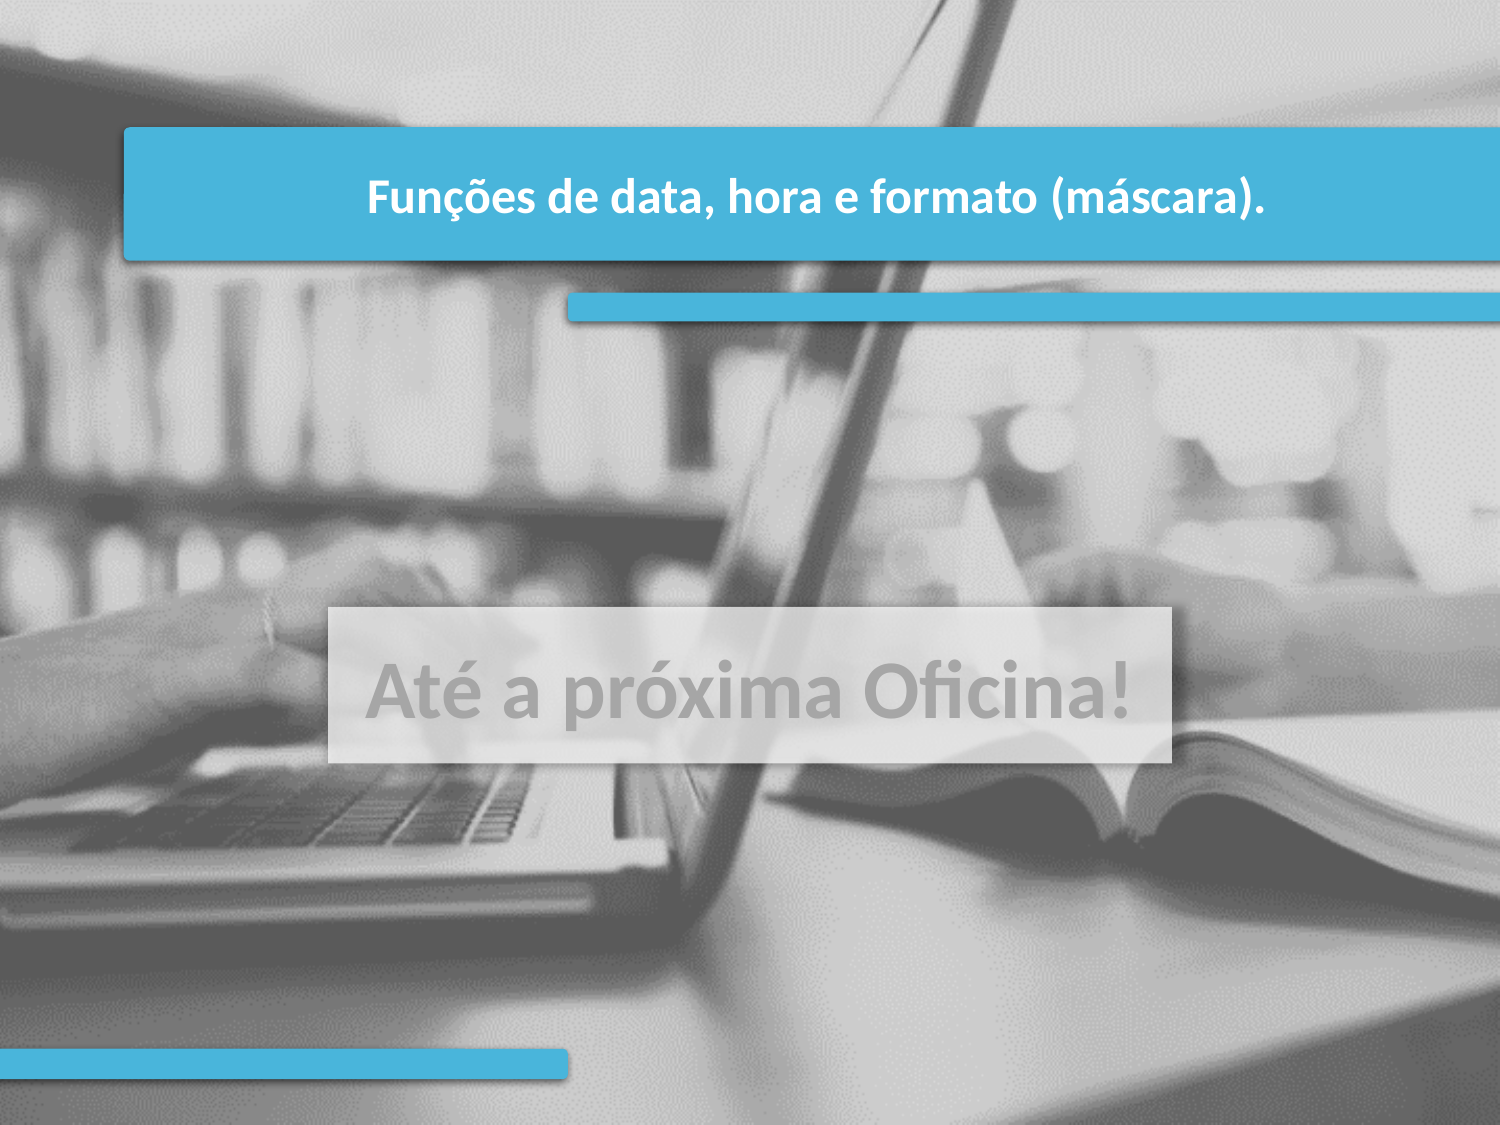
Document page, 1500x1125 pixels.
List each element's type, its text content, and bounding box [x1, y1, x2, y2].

text_box [0, 1048, 568, 1080]
text_box [567, 292, 1500, 322]
text_box Funções de data, hora e formato (máscara). [123, 127, 1500, 261]
text_box Até a próxima Oficina! [328, 606, 1172, 764]
picture [0, 0, 1500, 1125]
